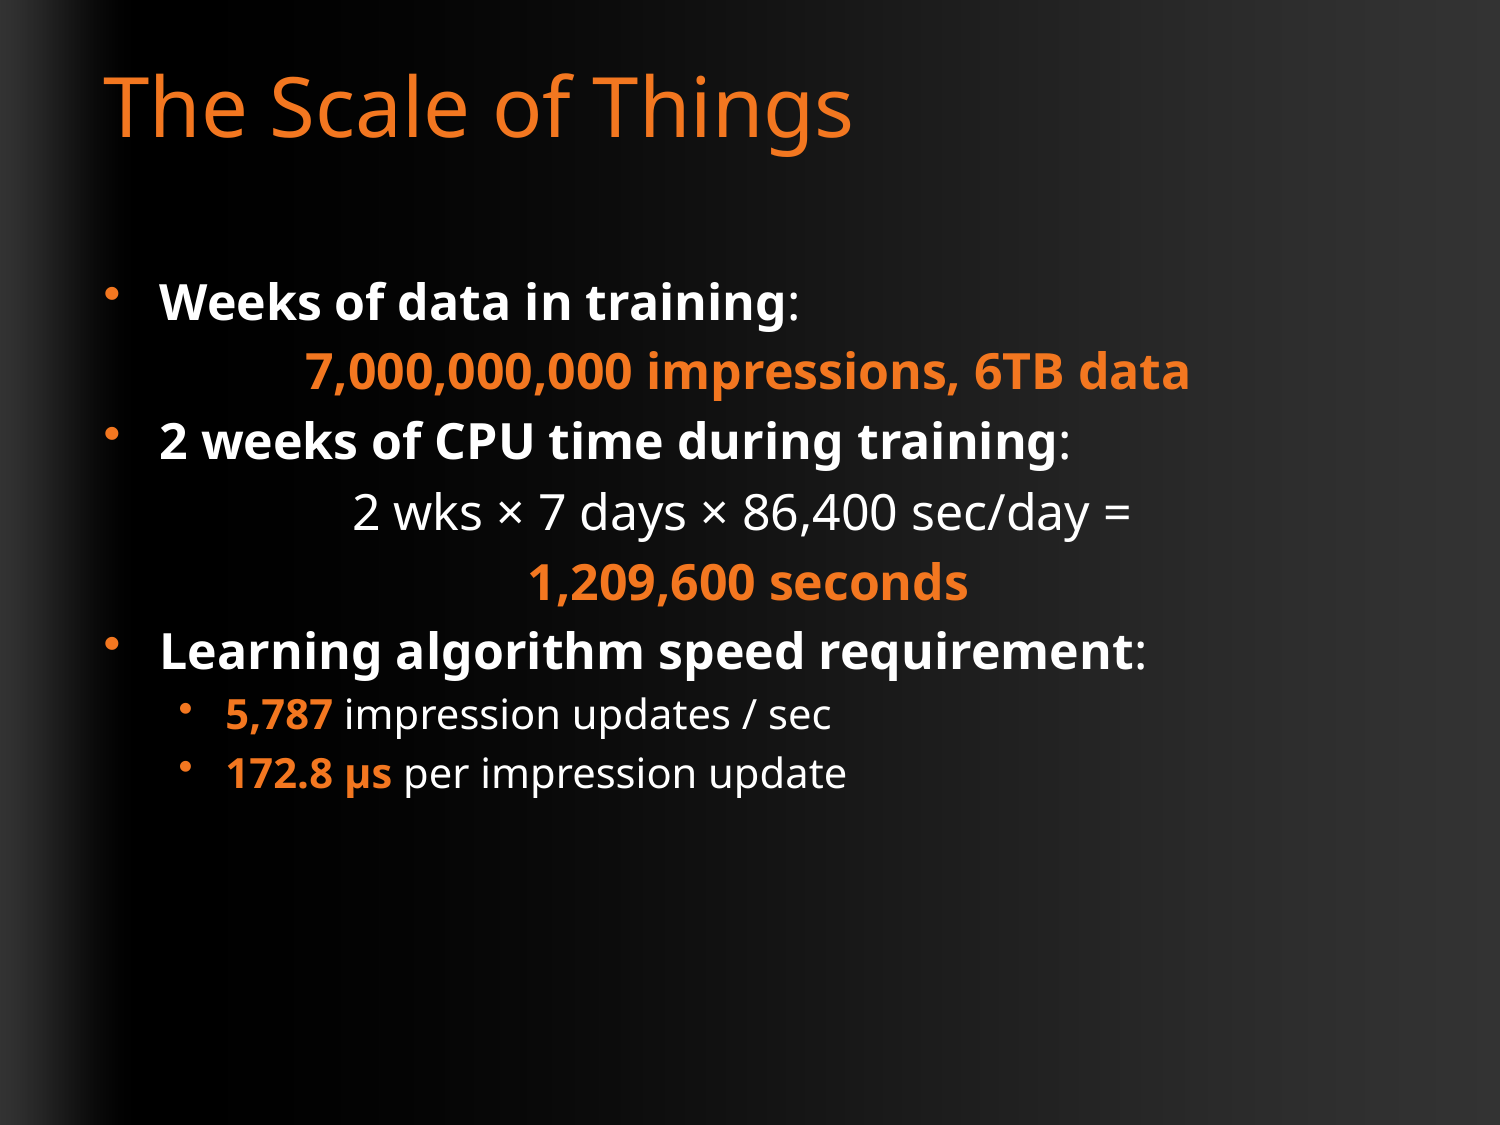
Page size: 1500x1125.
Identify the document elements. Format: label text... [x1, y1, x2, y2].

list Weeks of data in training: 7,000,000,000 impressions, 6TB data 2 weeks of CPU time during training: 2 wks × 7 days × 86,400 sec/day = 1,209,600 seconds Learning algorithm speed requirement: 5,787 impression updates / sec 172.8 μs per impression update [88, 262, 1410, 1006]
picture [0, 0, 1500, 1125]
title The Scale of Things [88, 46, 1410, 235]
